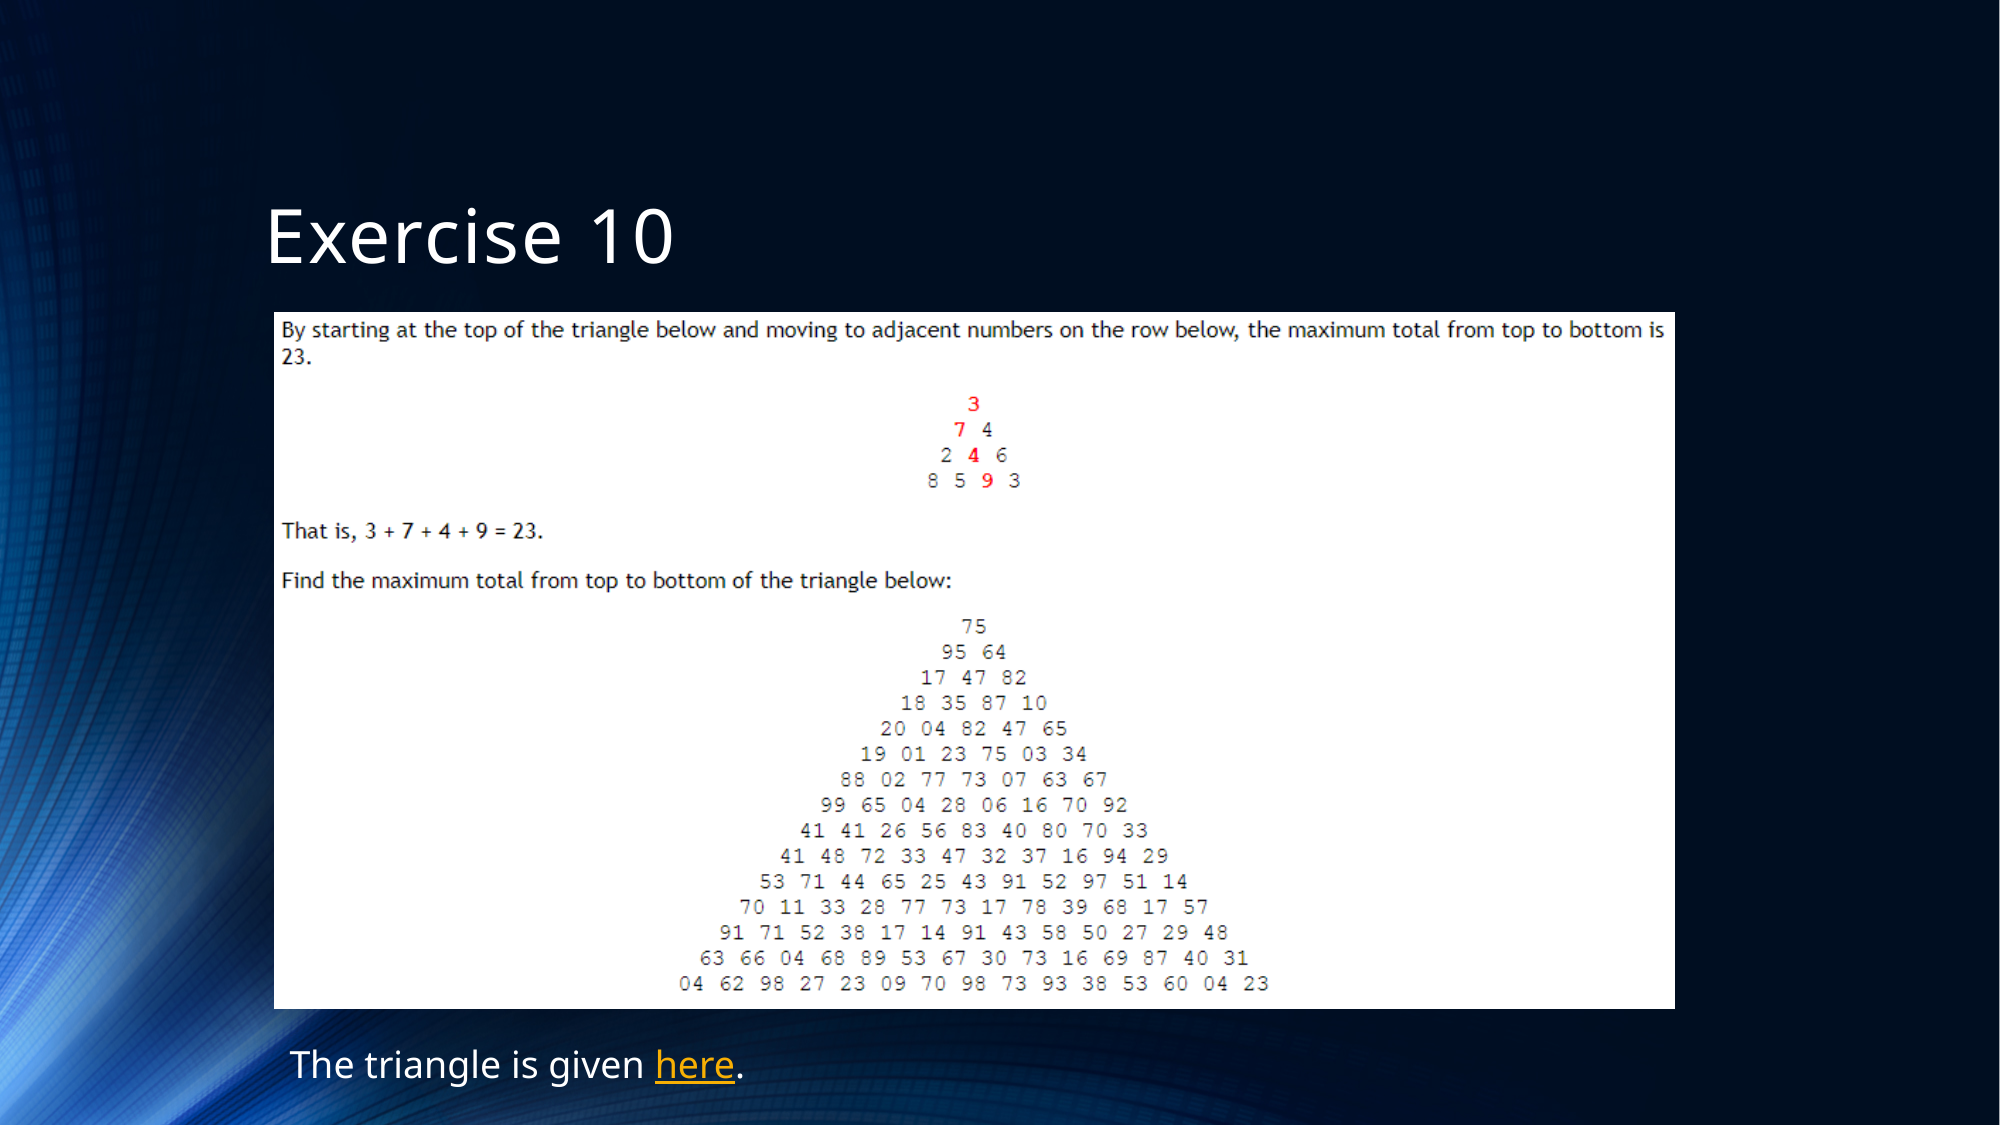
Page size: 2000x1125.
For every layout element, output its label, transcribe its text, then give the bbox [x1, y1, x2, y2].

title Exercise 10 [249, 62, 1750, 288]
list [274, 312, 1675, 1009]
text_box The triangle is given here. [274, 1033, 1675, 1099]
picture [0, 0, 2000, 1125]
